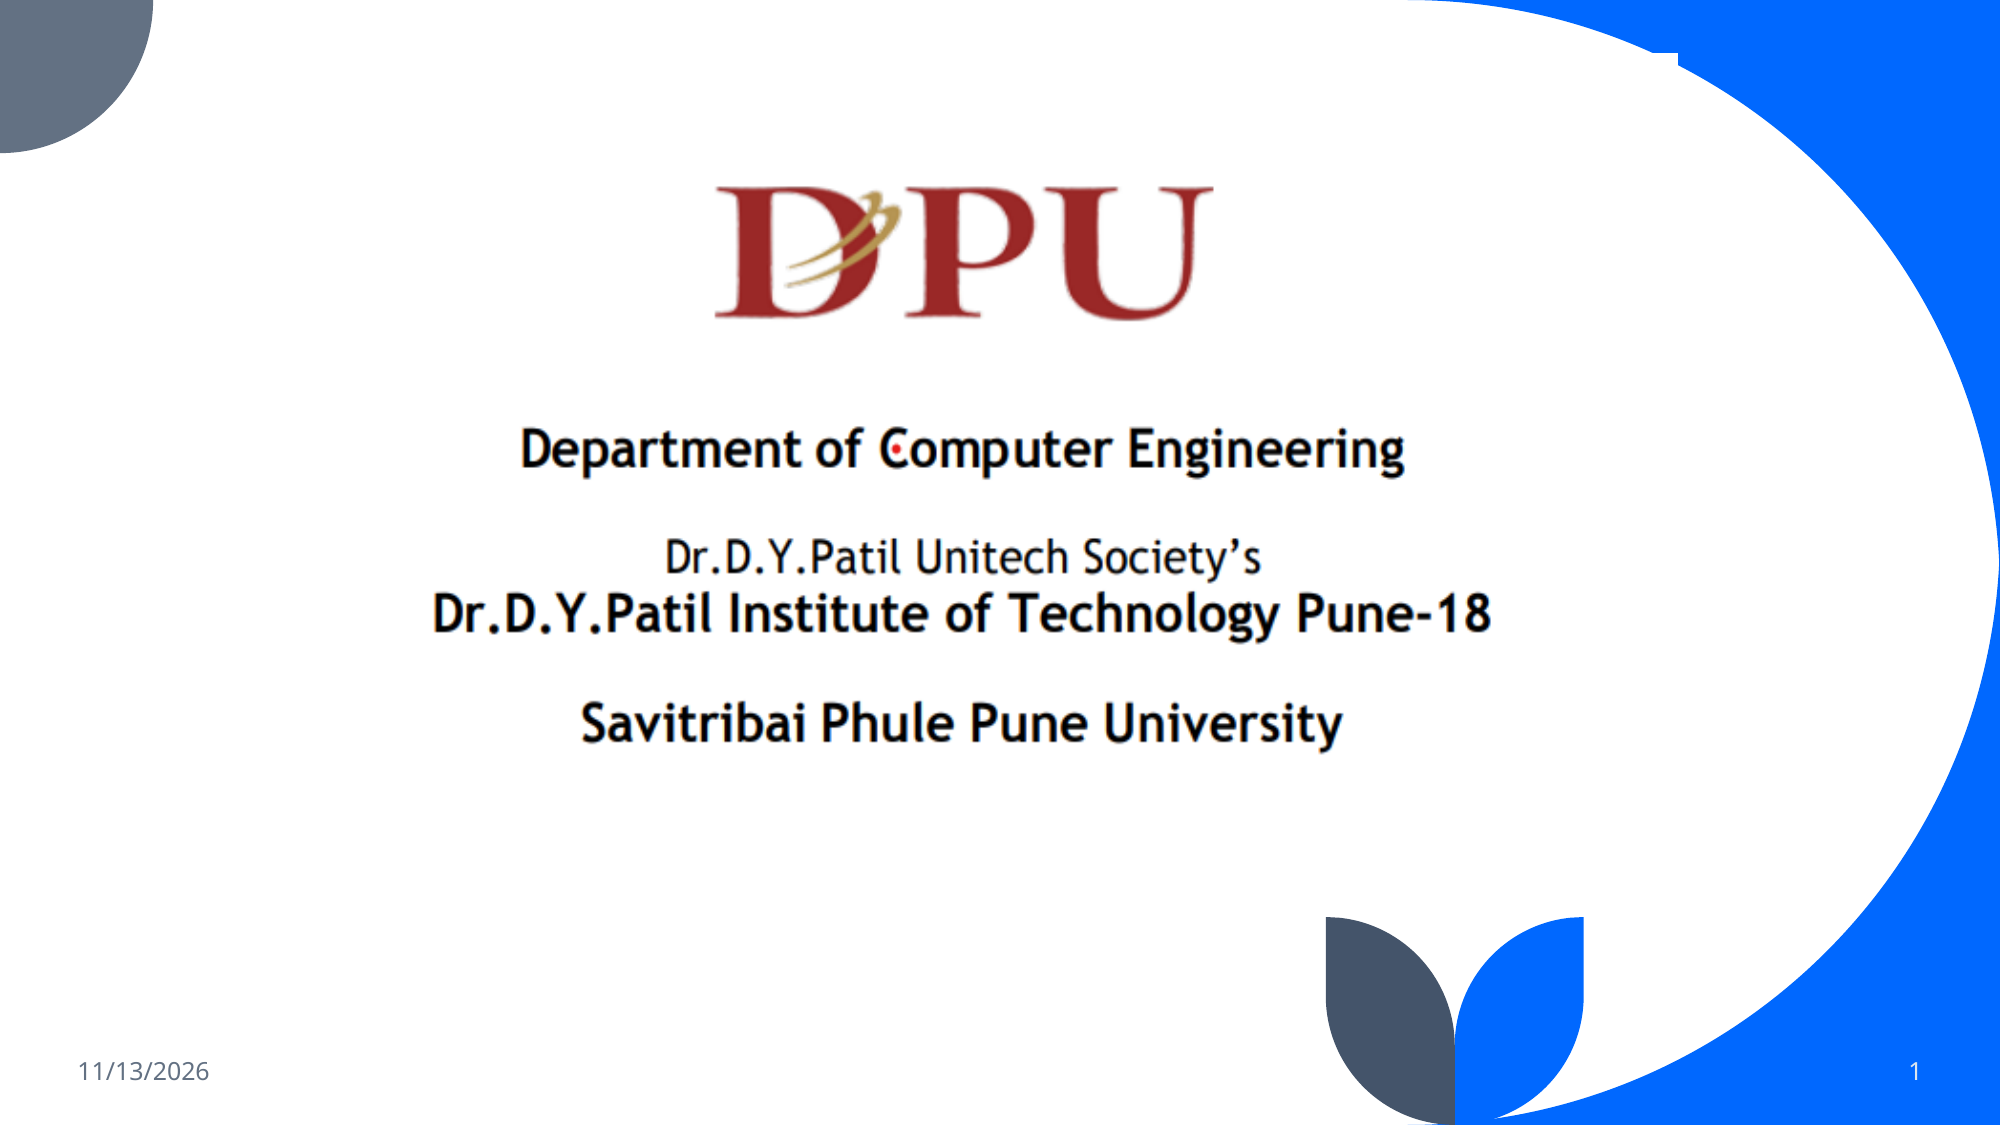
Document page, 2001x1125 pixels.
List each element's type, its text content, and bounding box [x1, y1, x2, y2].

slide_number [62, 1042, 513, 1103]
slide_number 1 [1665, 1042, 1938, 1103]
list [194, 53, 1678, 842]
